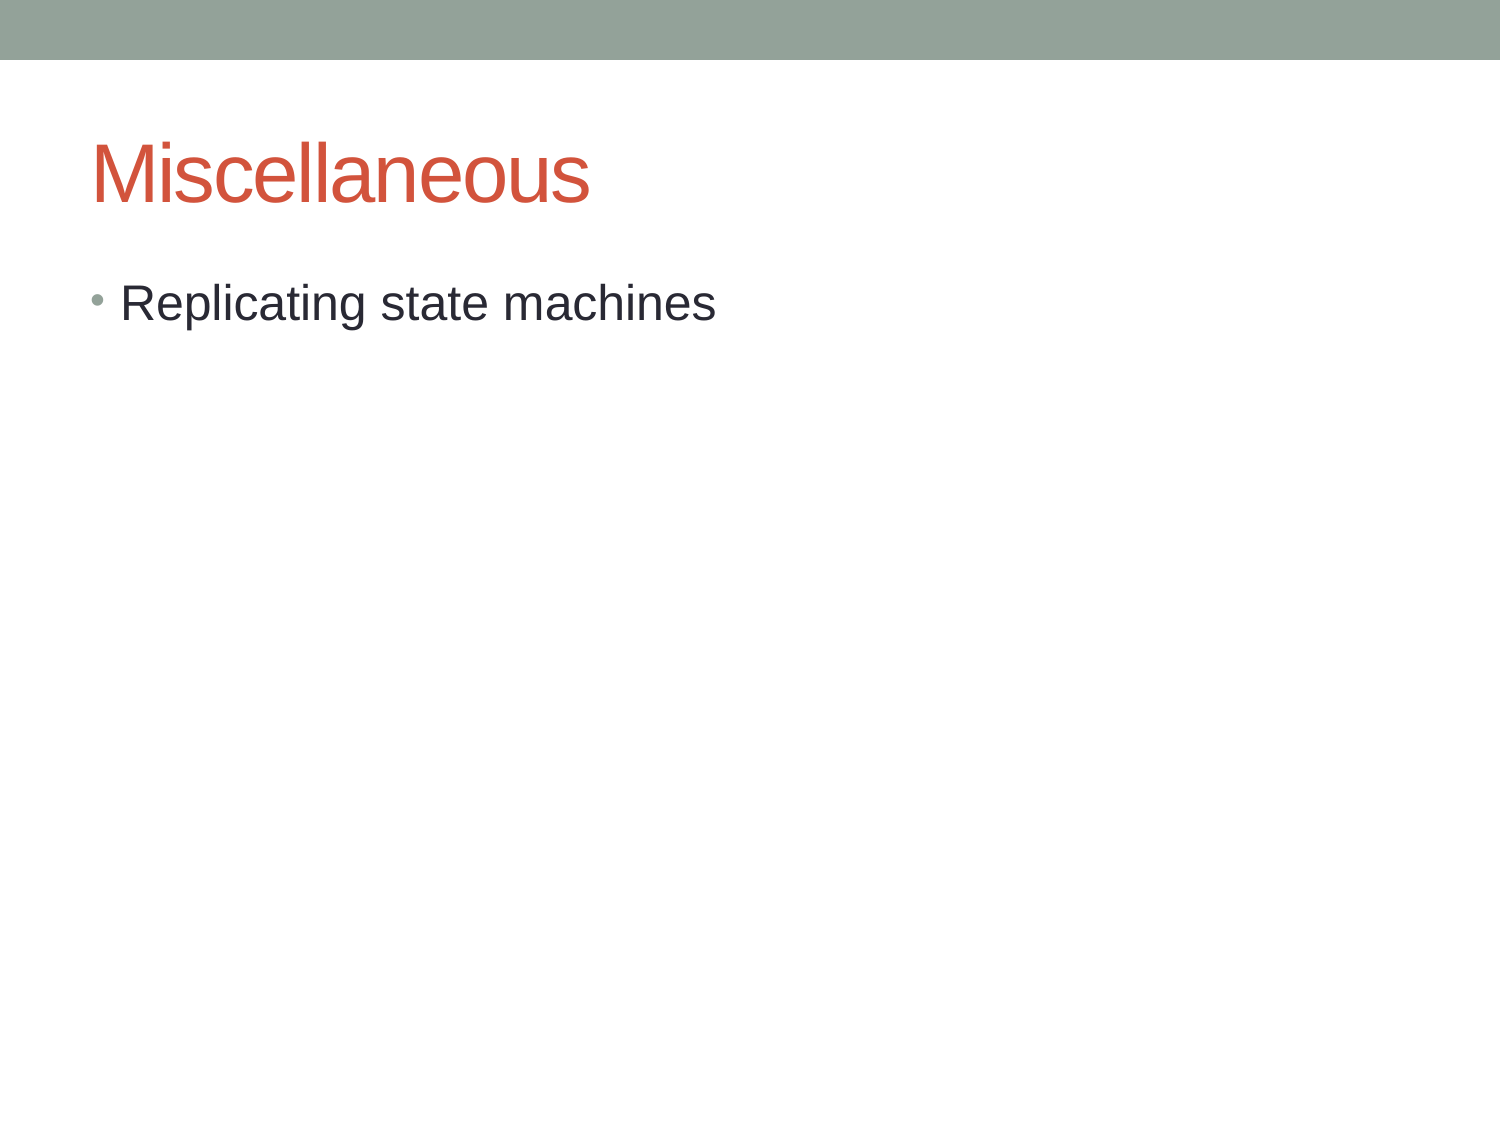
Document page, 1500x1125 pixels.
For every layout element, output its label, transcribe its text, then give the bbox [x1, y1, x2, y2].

list Replicating state machines [75, 262, 1425, 1063]
title Miscellaneous [75, 87, 1425, 250]
